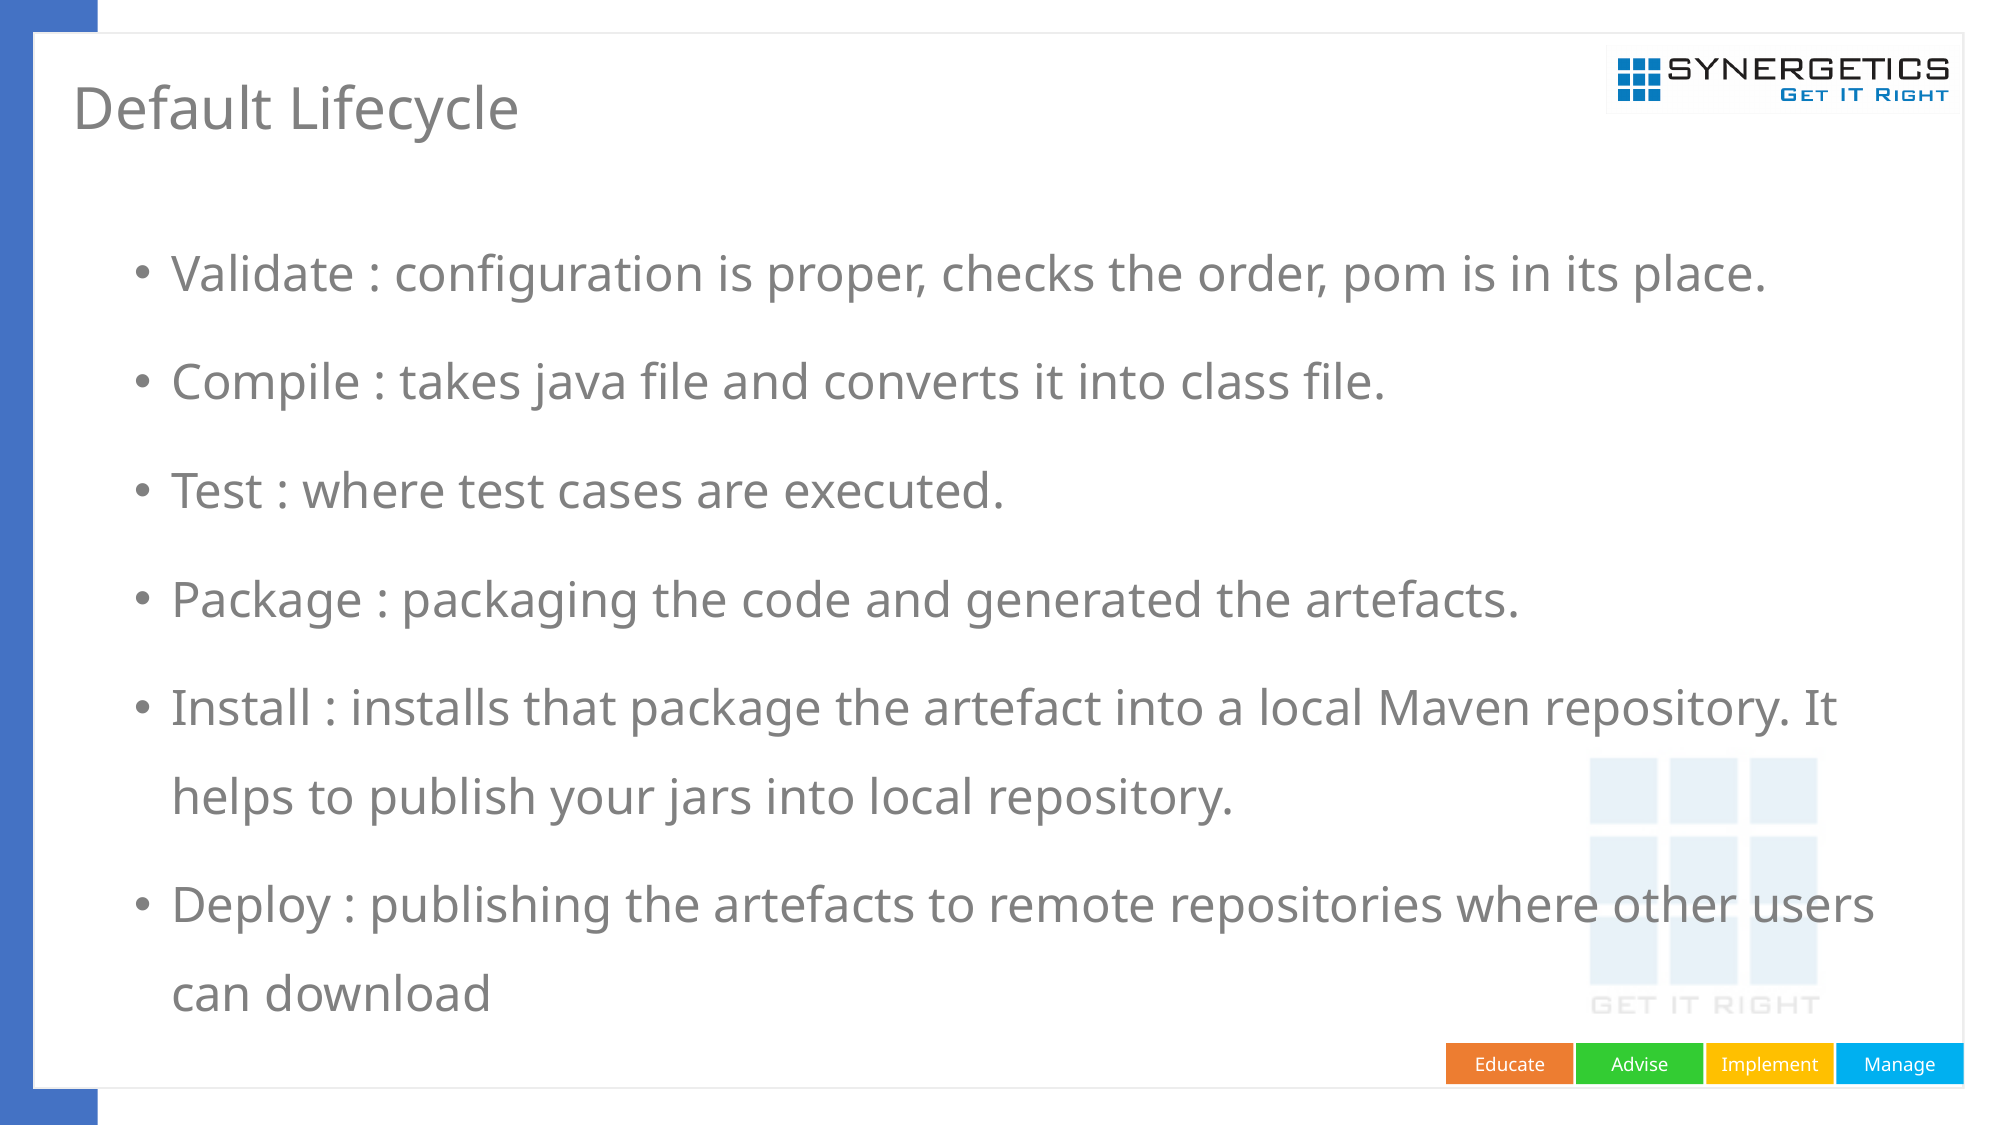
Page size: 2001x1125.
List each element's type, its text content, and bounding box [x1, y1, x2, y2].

picture [1607, 45, 1960, 114]
list Validate : configuration is proper, checks the order, pom is in its place. Compile : takes java file and converts it into class file. Test : where test cases are executed. Package : packaging the code and generated the artefacts. Install : installs that package the artefact into a local Maven repository. It helps to publish your jars into local repository. Deploy : publishing the artefacts to remote repositories where other users can download [119, 205, 1931, 1035]
title Default Lifecycle [57, 45, 1607, 177]
